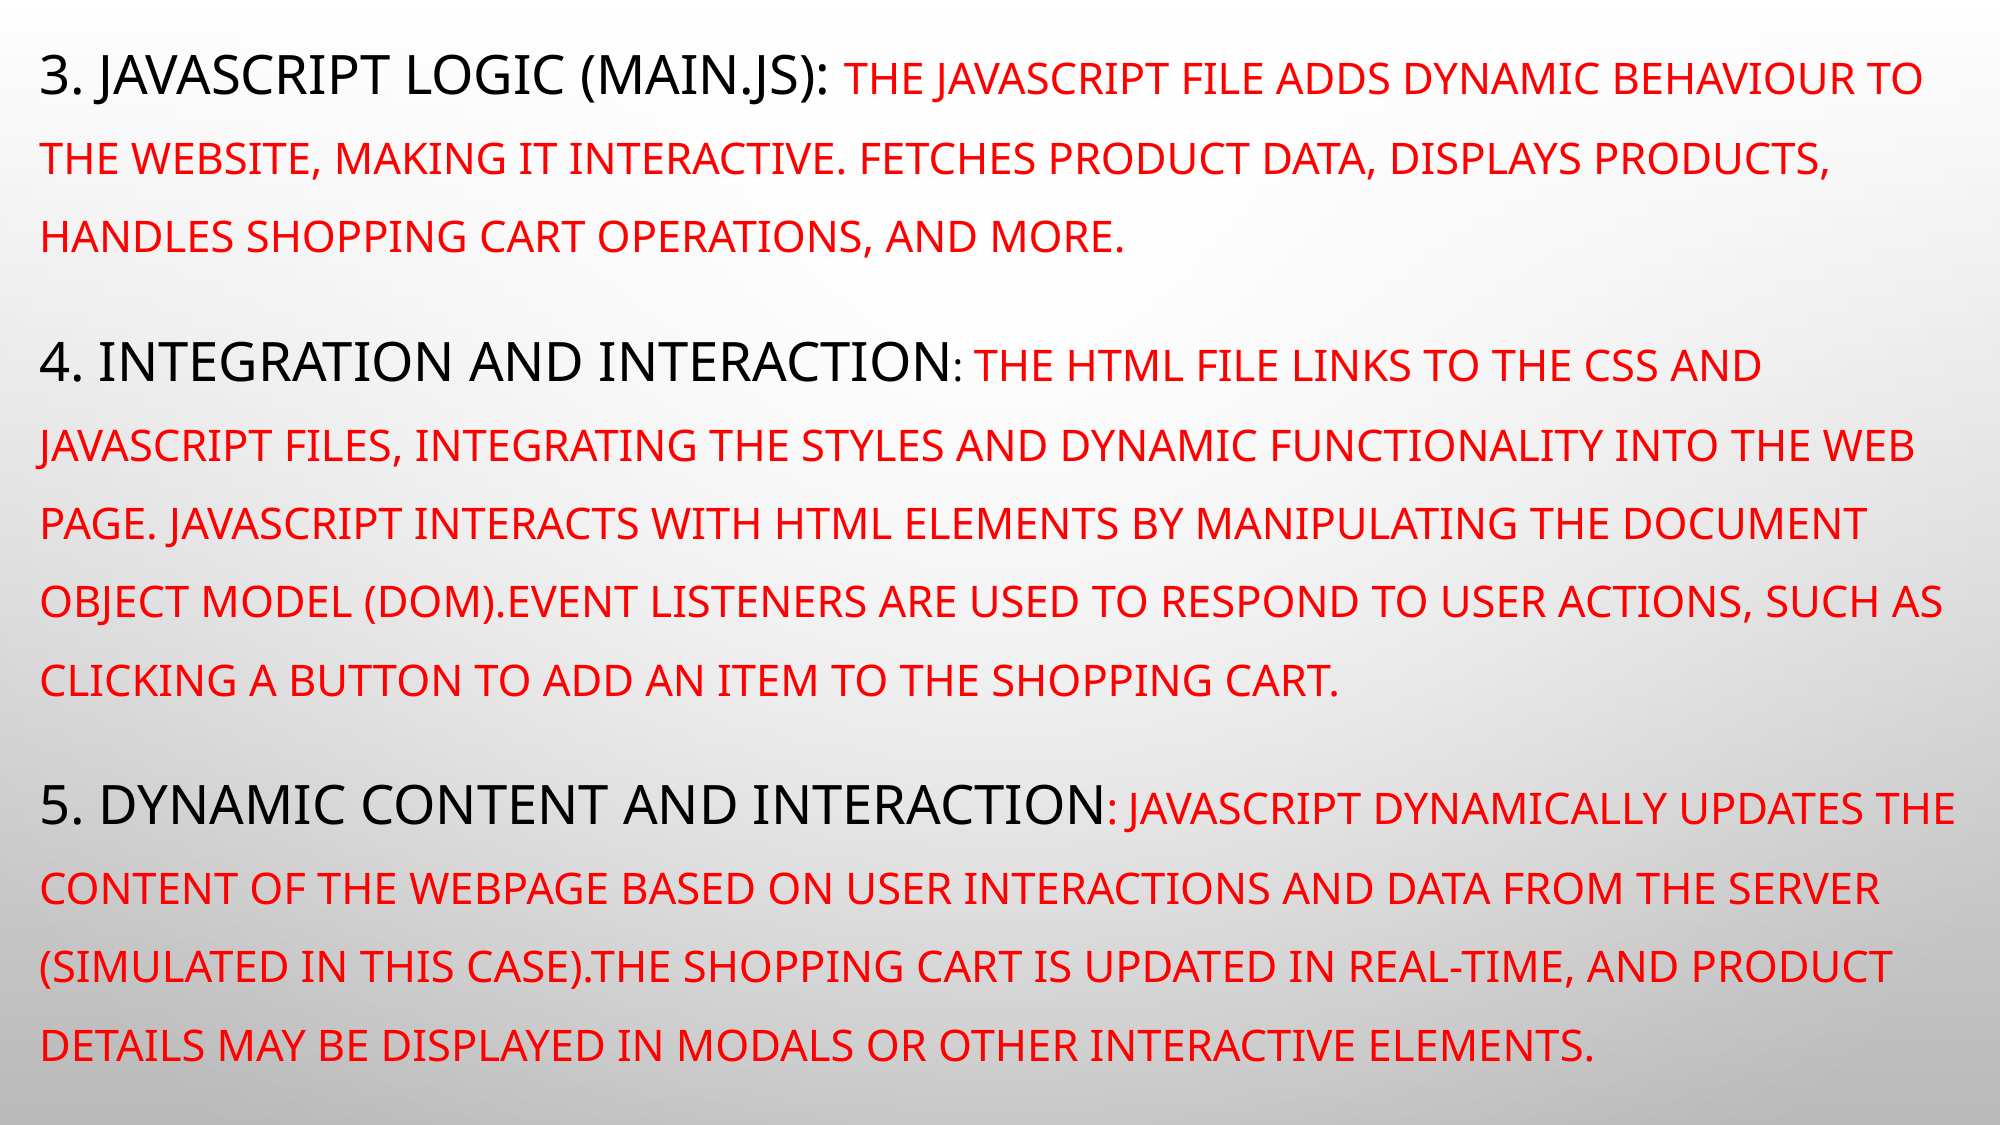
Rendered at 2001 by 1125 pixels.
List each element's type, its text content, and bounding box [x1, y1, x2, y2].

picture [0, 0, 2000, 1125]
list 3. JavaScript Logic (main.js): The JavaScript file adds dynamic behaviour to the website, making it interactive. Fetches product data, displays products, handles shopping cart operations, and more. 4. Integration and Interaction: The HTML file links to the CSS and JavaScript files, integrating the styles and dynamic functionality into the web page. JavaScript interacts with HTML elements by manipulating the Document Object Model (DOM).Event listeners are used to respond to user actions, such as clicking a button to add an item to the shopping cart. 5. Dynamic Content and Interaction: JavaScript dynamically updates the content of the webpage based on user interactions and data from the server (simulated in this case).The shopping cart is updated in real-time, and product details may be displayed in modals or other interactive elements. [24, 0, 1976, 1082]
